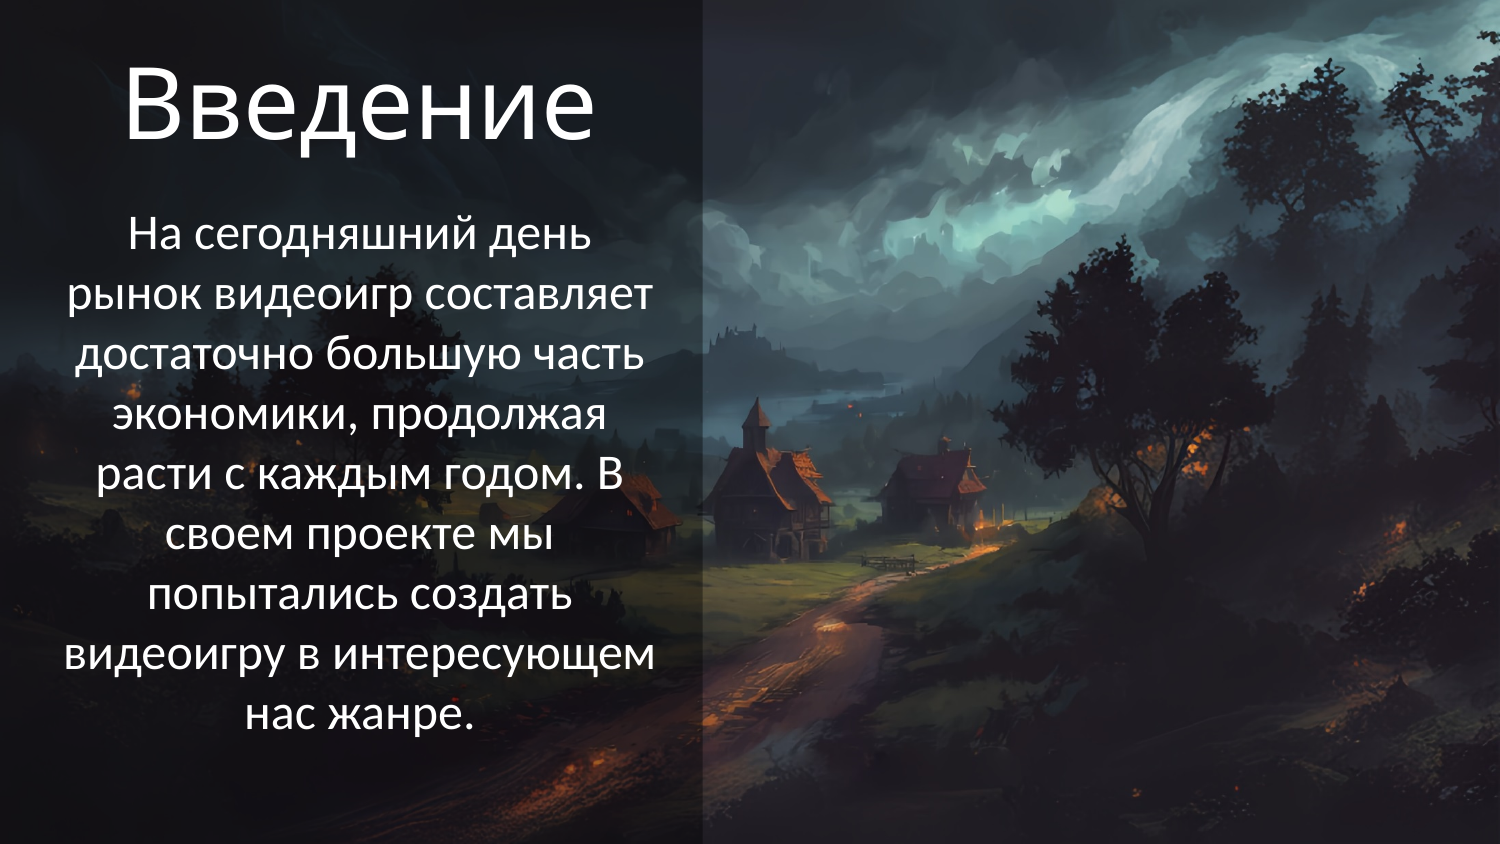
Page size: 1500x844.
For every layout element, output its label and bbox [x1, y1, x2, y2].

picture [0, 0, 1500, 844]
text_box [46, 31, 674, 753]
